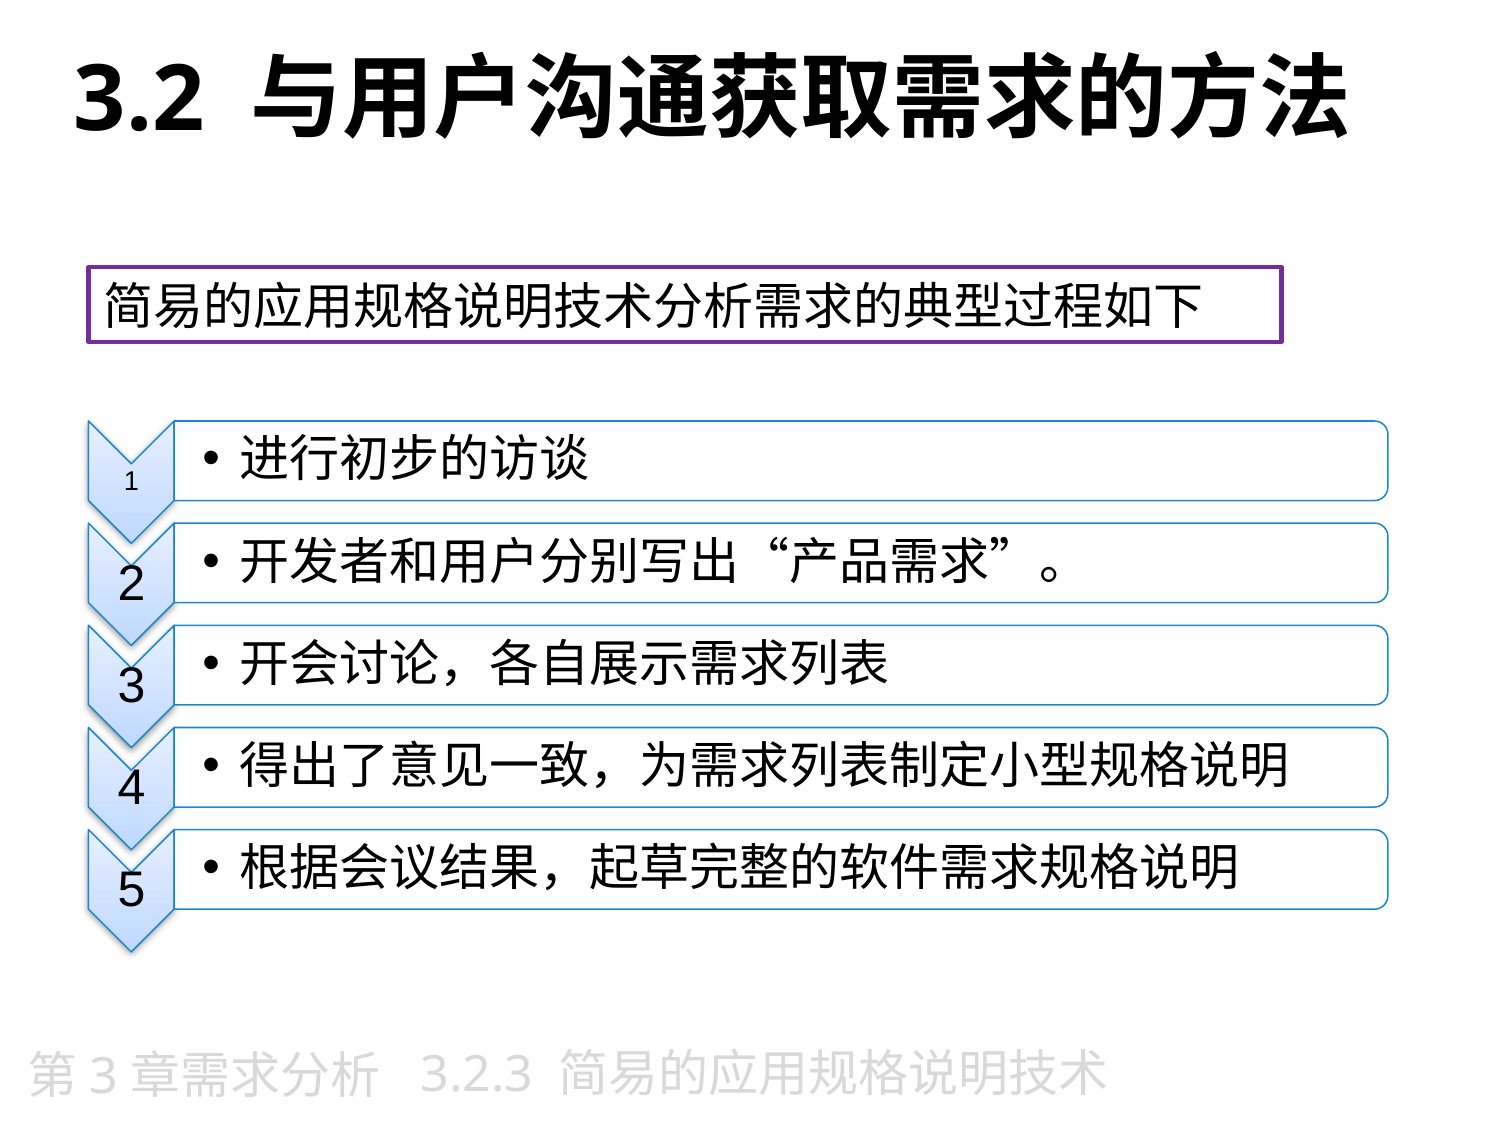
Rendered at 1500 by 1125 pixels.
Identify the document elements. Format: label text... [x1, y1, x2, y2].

text_box 简易的应用规格说明技术分析需求的典型过程如下 [86, 265, 1284, 344]
text_box 第3章需求分析 [0, 1034, 431, 1113]
text_box 3.2.3 简易的应用规格说明技术 [389, 1032, 1140, 1111]
title 3.2 与用户沟通获取需求的方法 [37, 0, 1388, 188]
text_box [88, 420, 1389, 953]
